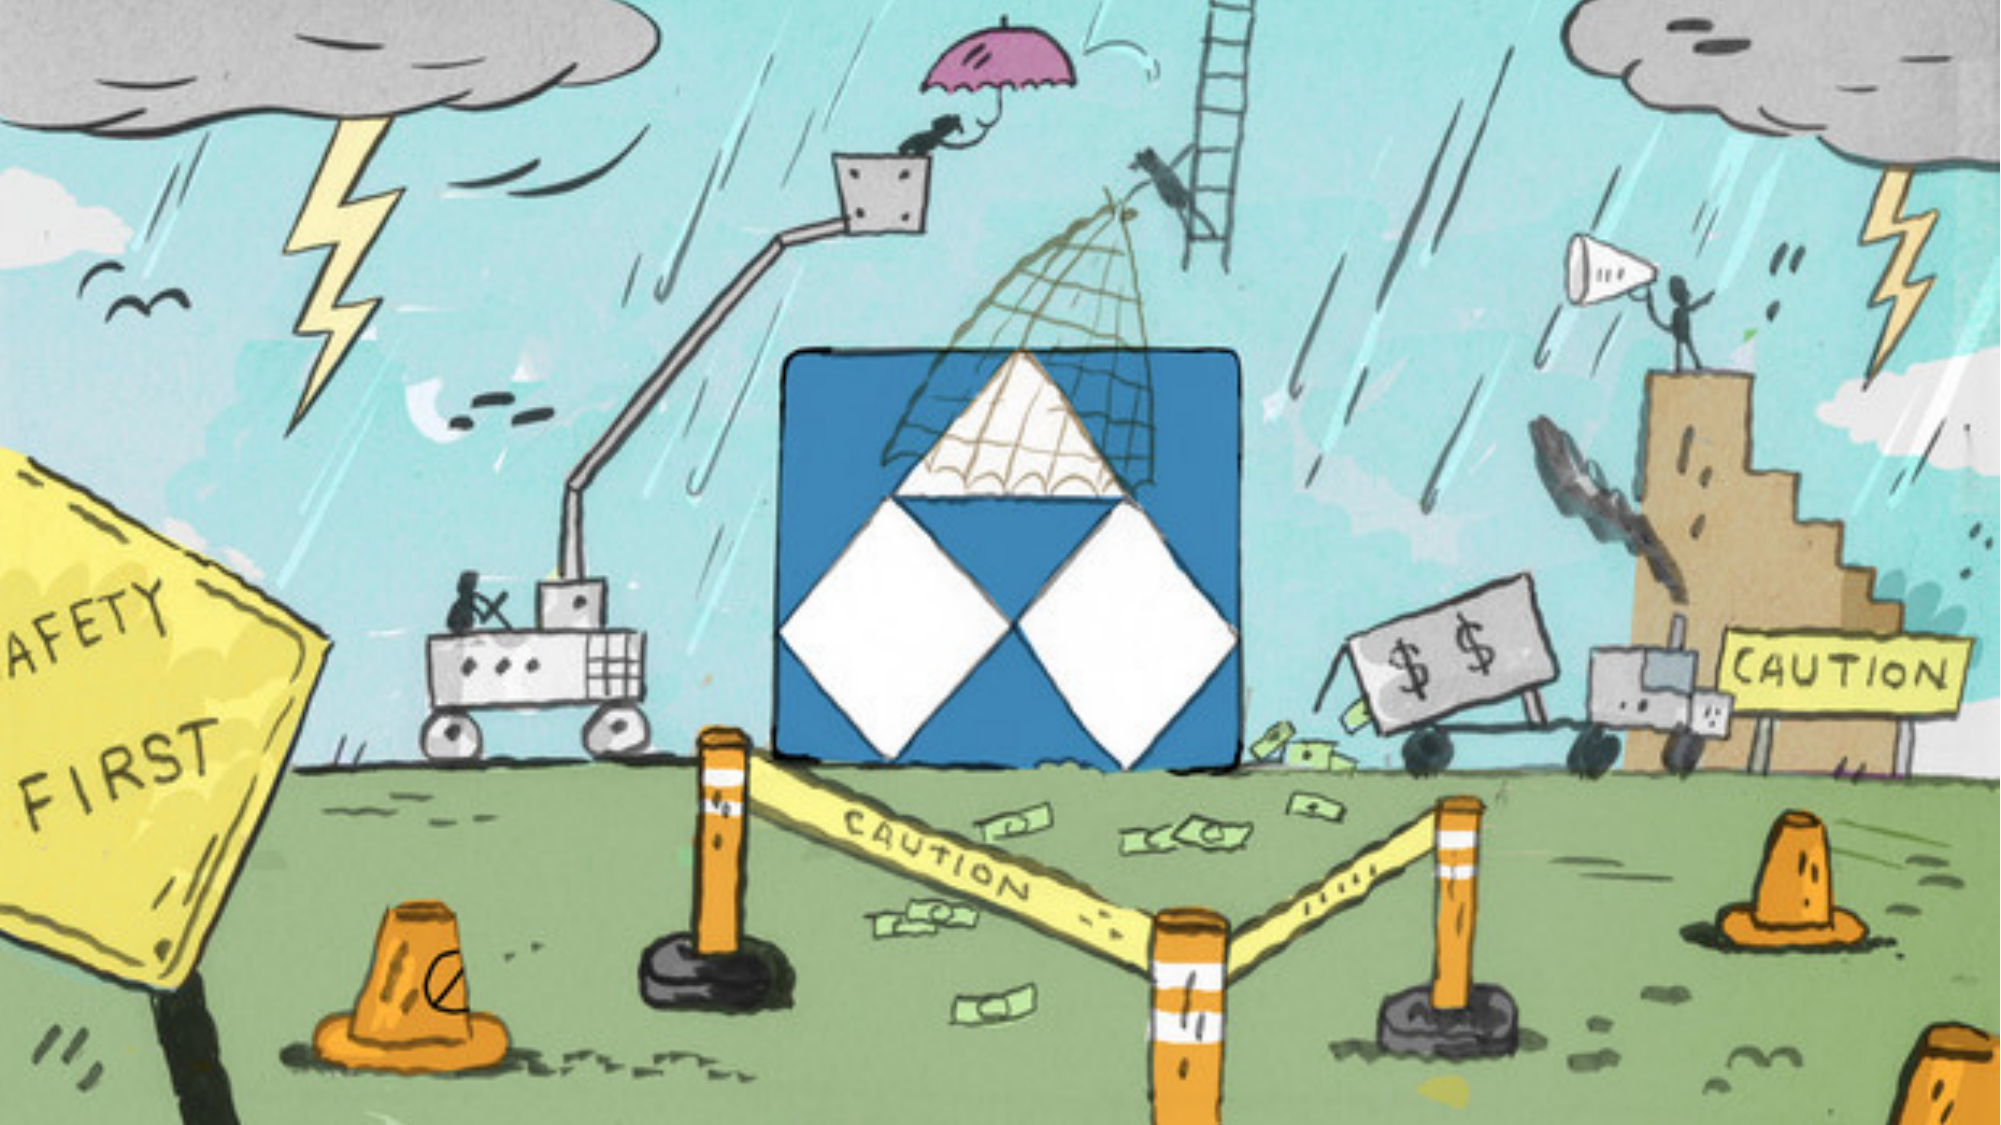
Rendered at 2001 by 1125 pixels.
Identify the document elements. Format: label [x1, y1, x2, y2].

list [0, 0, 2000, 1125]
